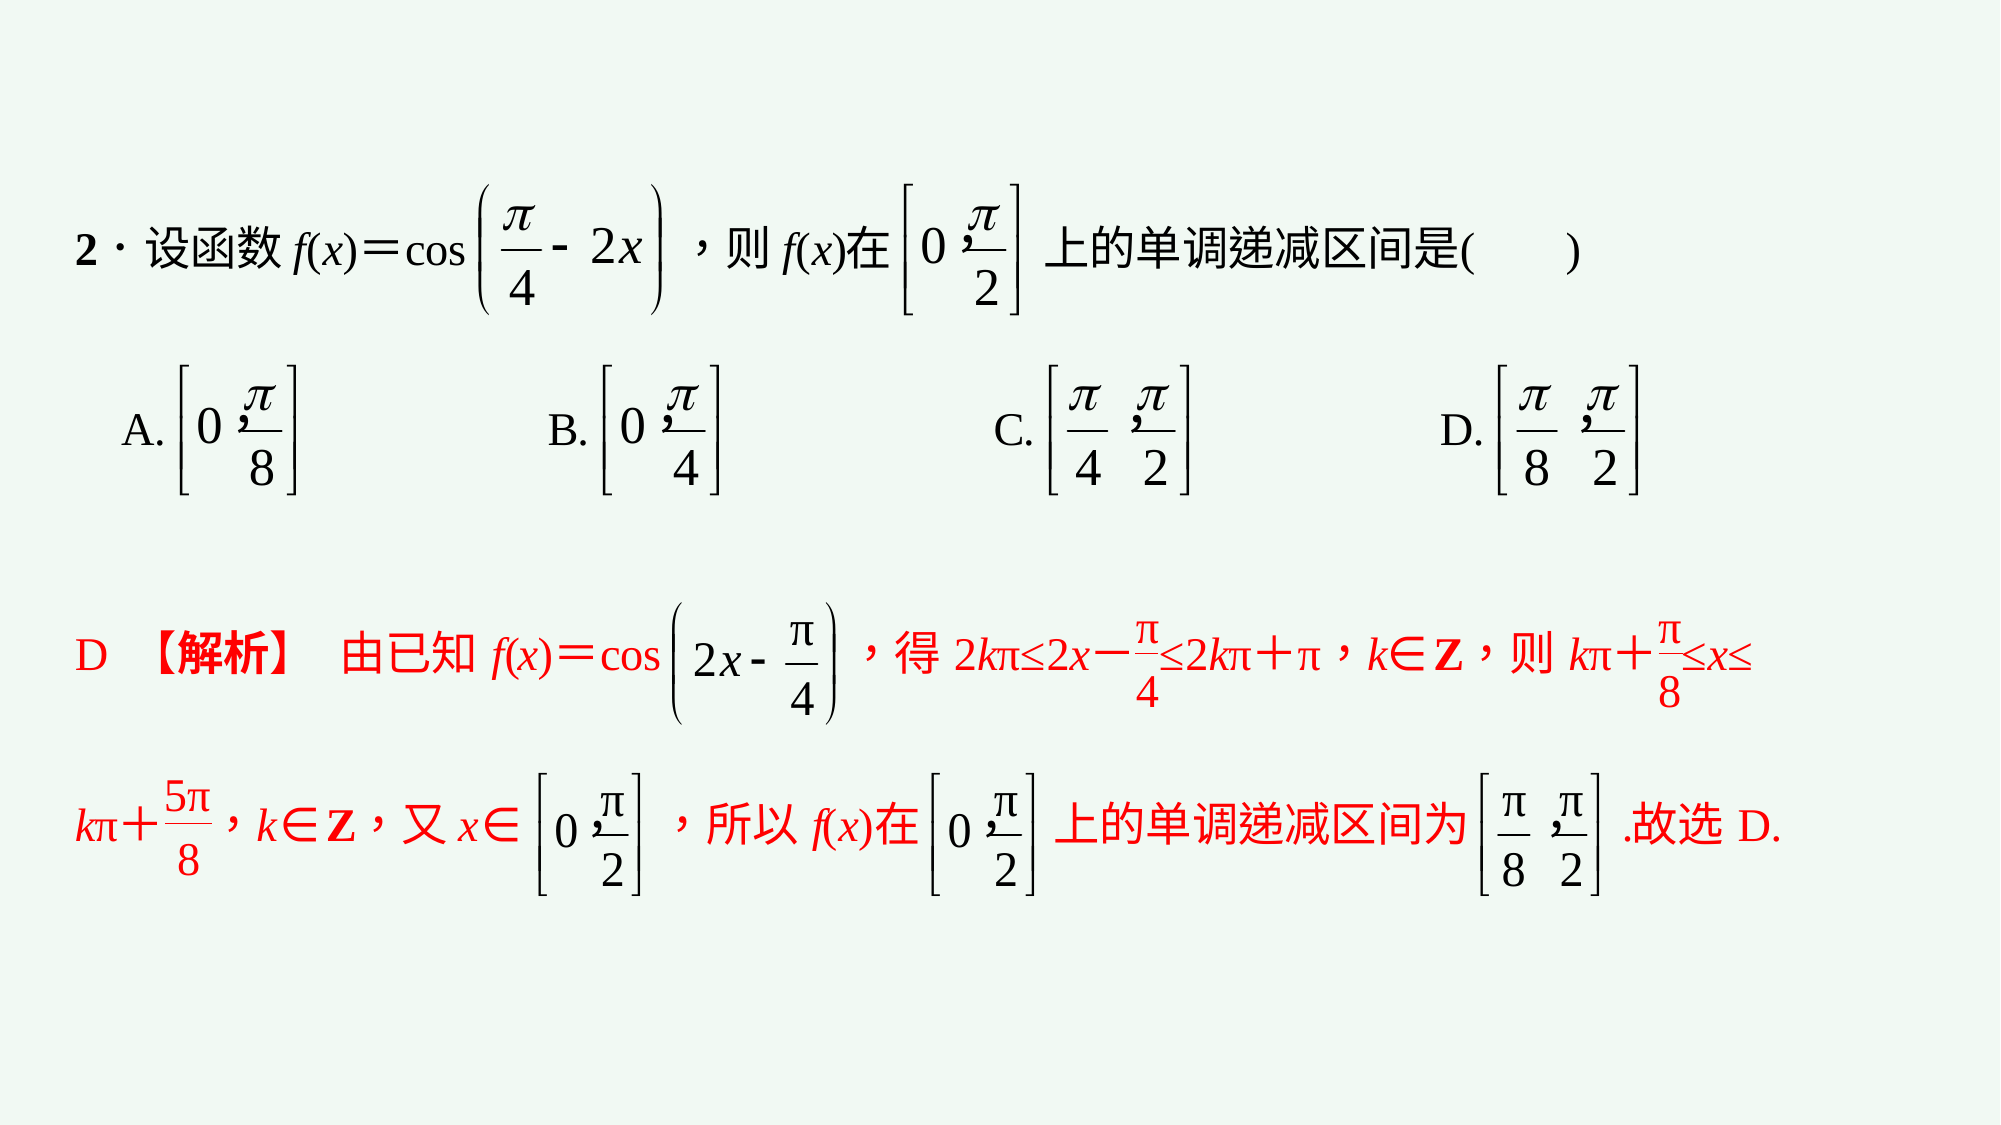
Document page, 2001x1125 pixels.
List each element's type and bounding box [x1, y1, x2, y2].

text_box [74, 593, 1907, 1006]
text_box [74, 174, 1907, 593]
